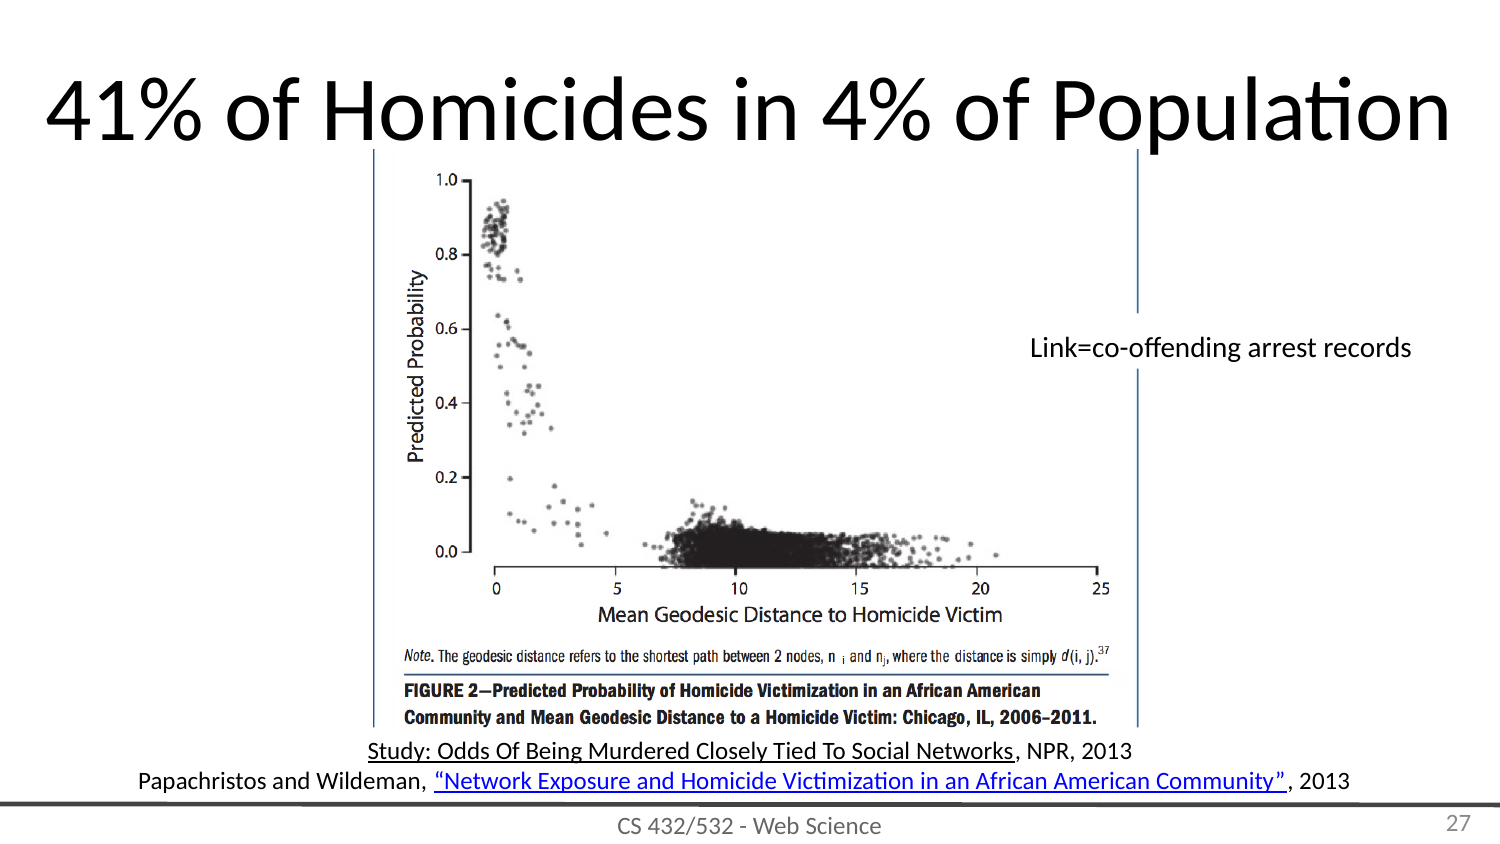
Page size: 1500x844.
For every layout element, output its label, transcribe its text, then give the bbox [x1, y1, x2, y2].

text_box Link=co-offending arrest records [1162, 313, 1468, 369]
text_box Study: Odds Of Being Murdered Closely Tied To Social Networks, NPR, 2013 Papachristos and Wildeman, “Network Exposure and Homicide Victimization in an African American Community”, 2013 [3, 727, 1497, 796]
picture [341, 125, 1158, 772]
slide_number ‹#› [1136, 798, 1487, 844]
title 41% of Homicides in 4% of Population [0, 33, 1500, 175]
